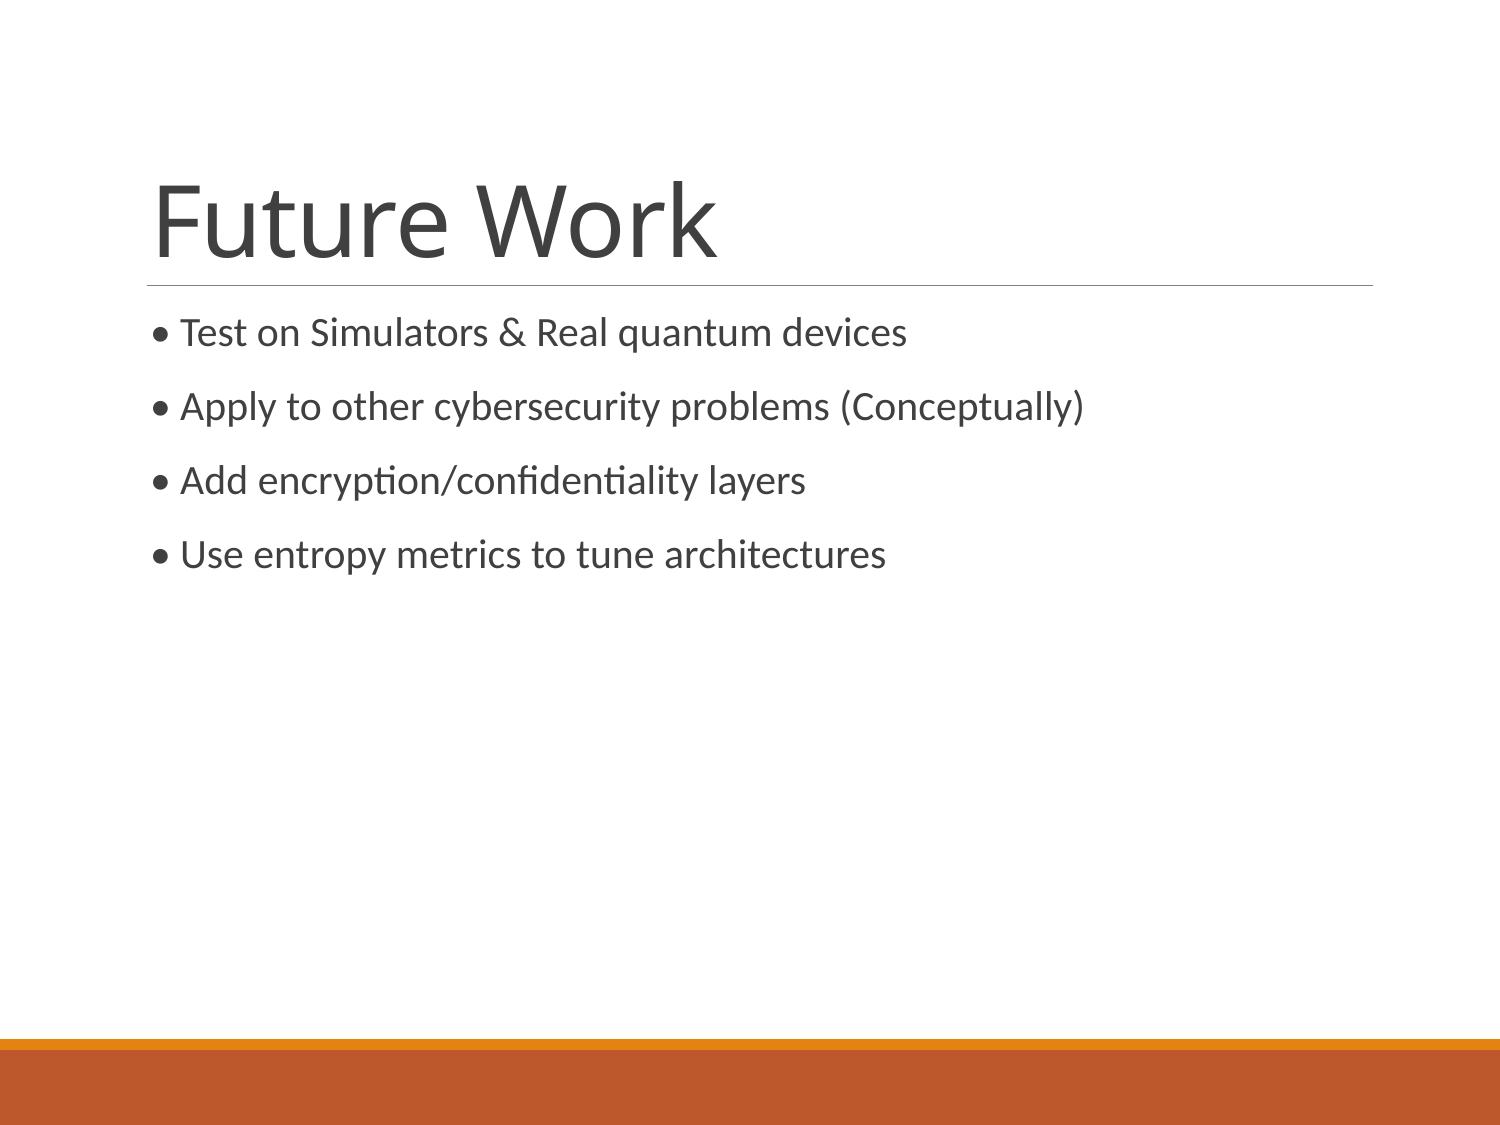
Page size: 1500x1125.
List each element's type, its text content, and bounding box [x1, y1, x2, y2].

title Future Work [135, 47, 1373, 285]
list • Test on Simulators & Real quantum devices • Apply to other cybersecurity problems (Conceptually) • Add encryption/confidentiality layers • Use entropy metrics to tune architectures [135, 302, 1373, 963]
